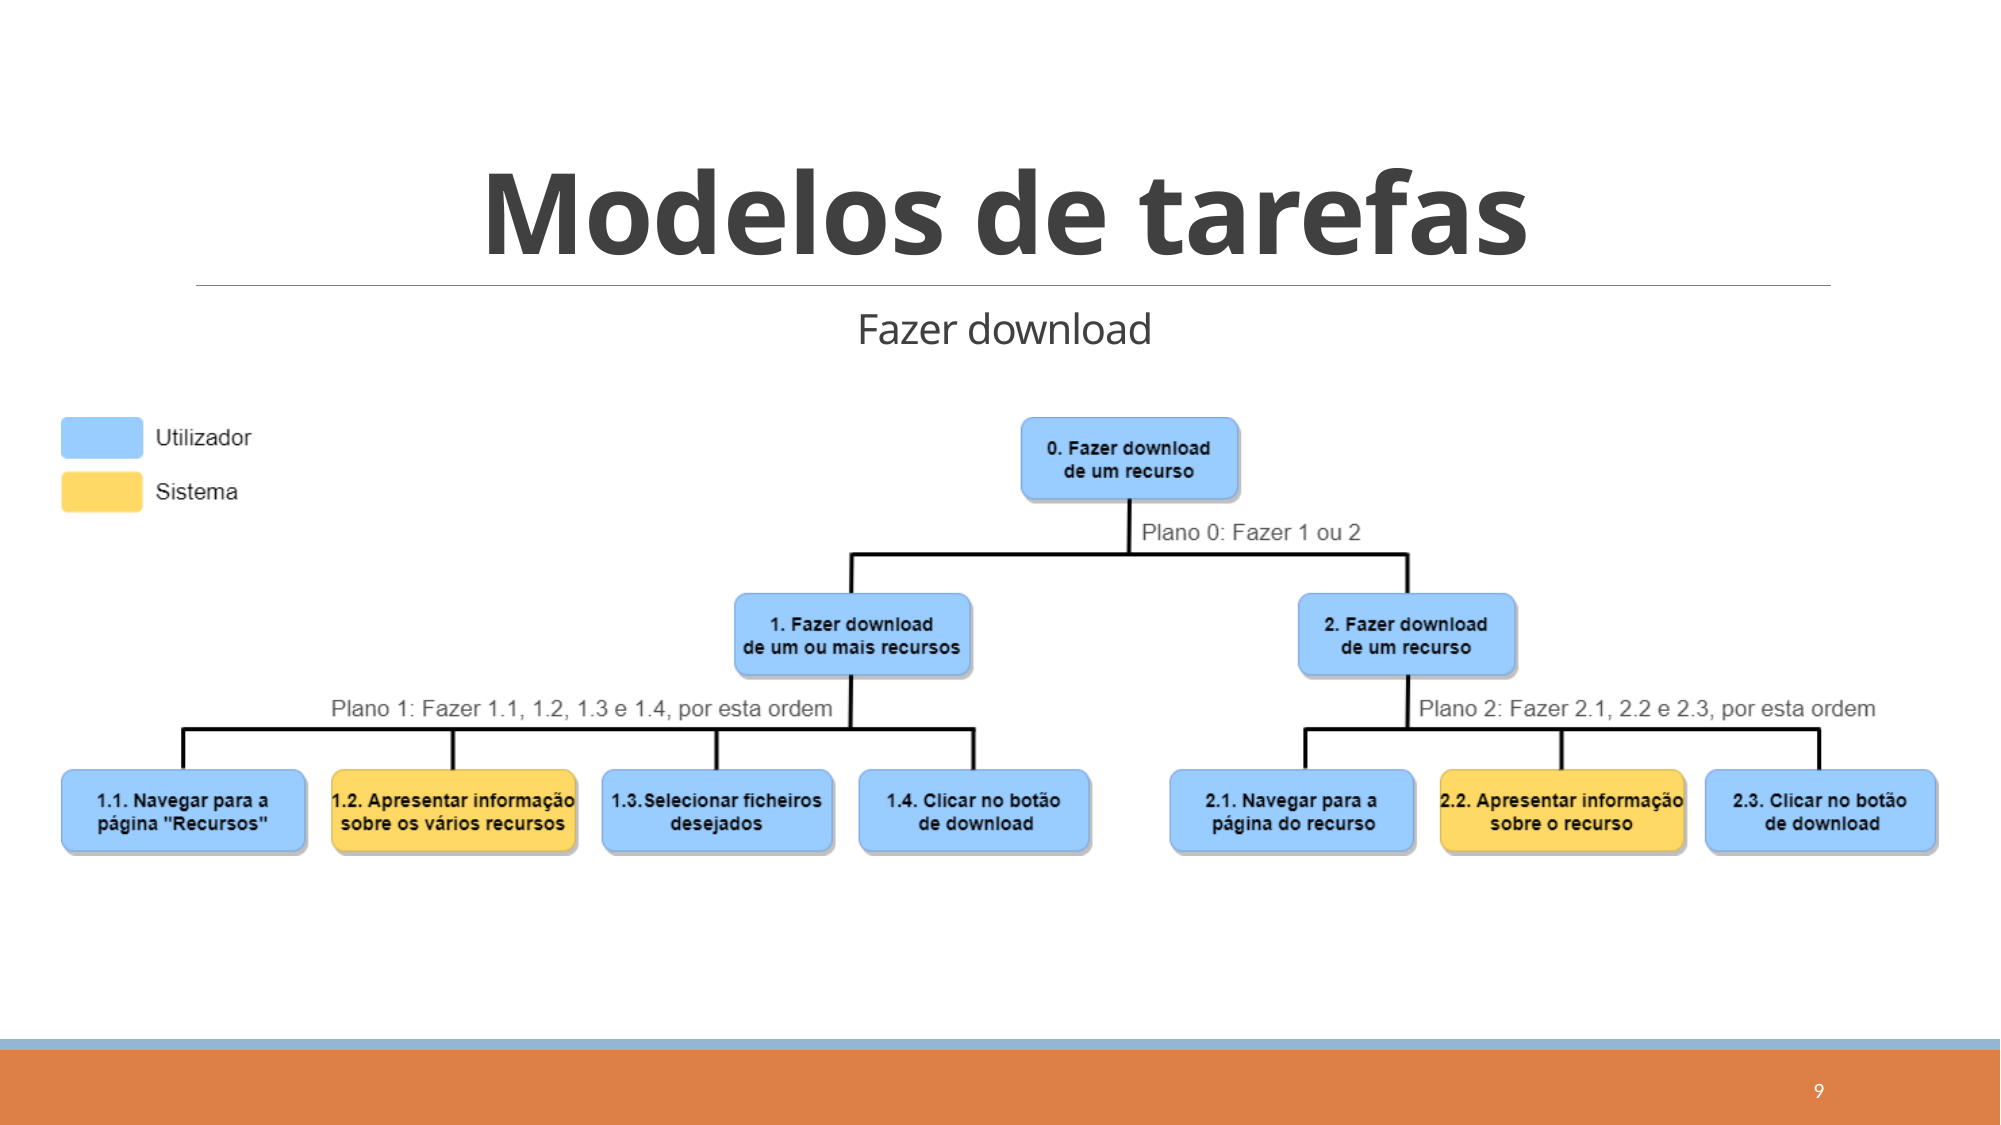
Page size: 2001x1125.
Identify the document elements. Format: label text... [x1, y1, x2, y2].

text_box Fazer download [748, 284, 1262, 399]
title Modelos de tarefas [180, 47, 1830, 285]
picture [60, 417, 1940, 857]
slide_number 9 [1624, 1059, 1840, 1120]
